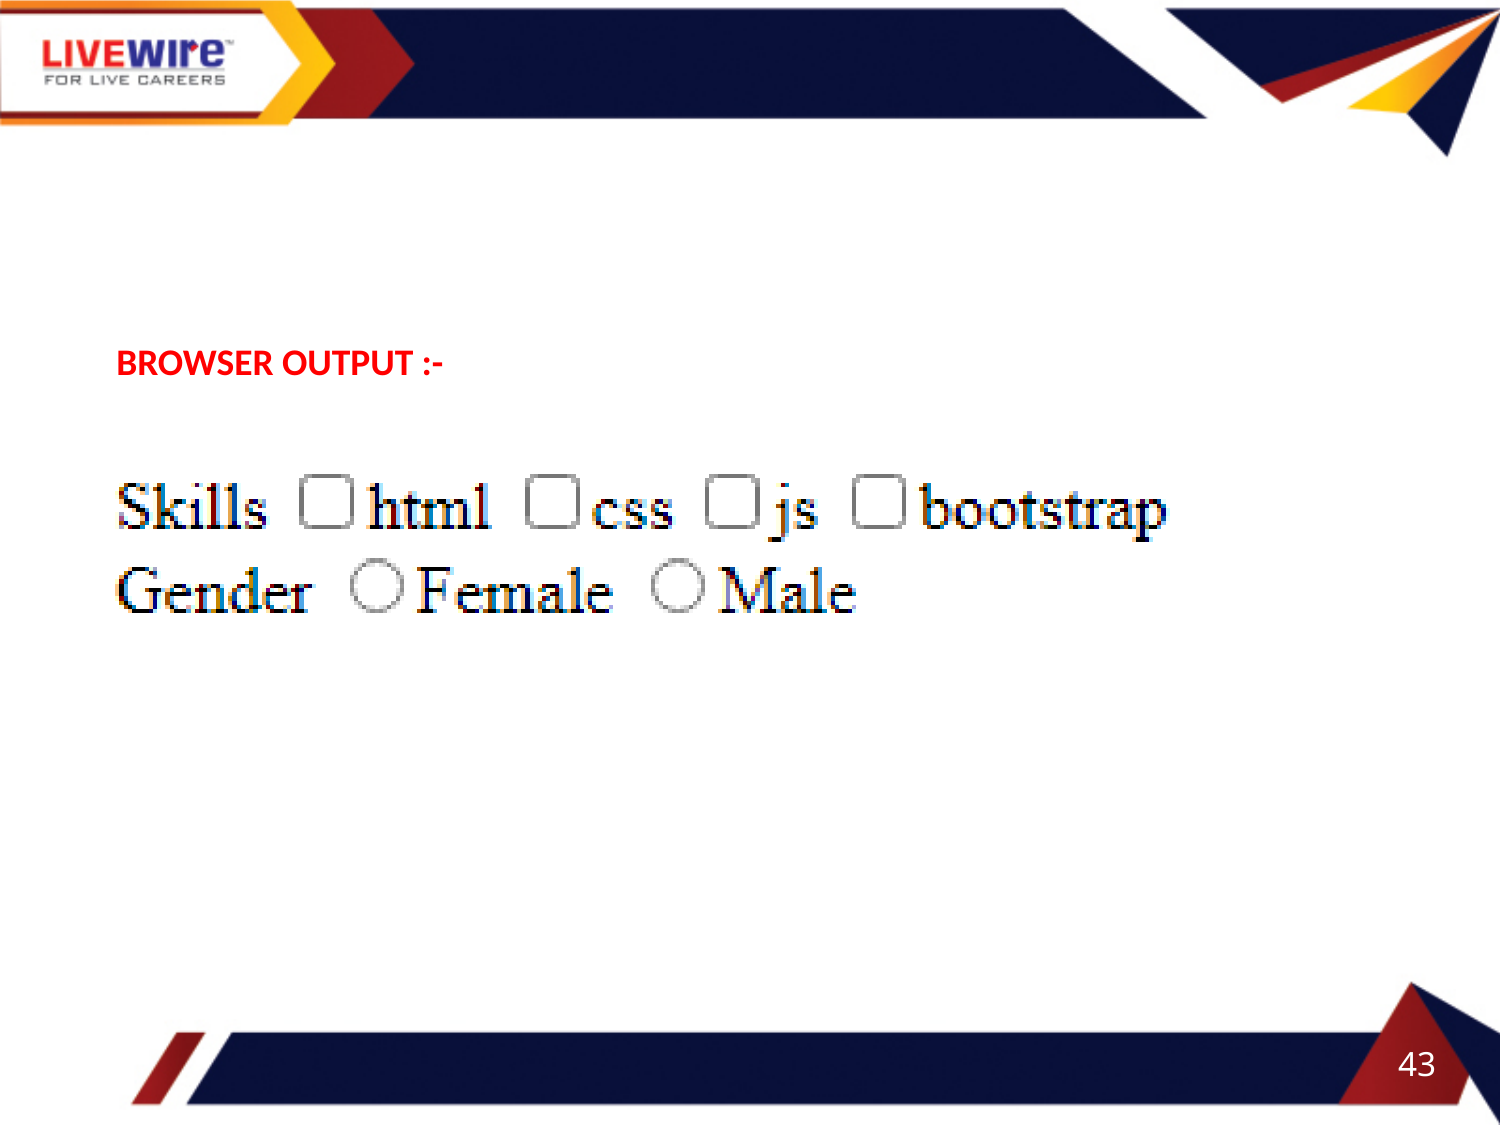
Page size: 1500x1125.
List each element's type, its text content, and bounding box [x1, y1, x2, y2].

text_box BROWSER OUTPUT :- [101, 330, 459, 390]
picture [0, 0, 1500, 1125]
slide_number 43 [1375, 1029, 1459, 1103]
footer [229, 1029, 1359, 1103]
